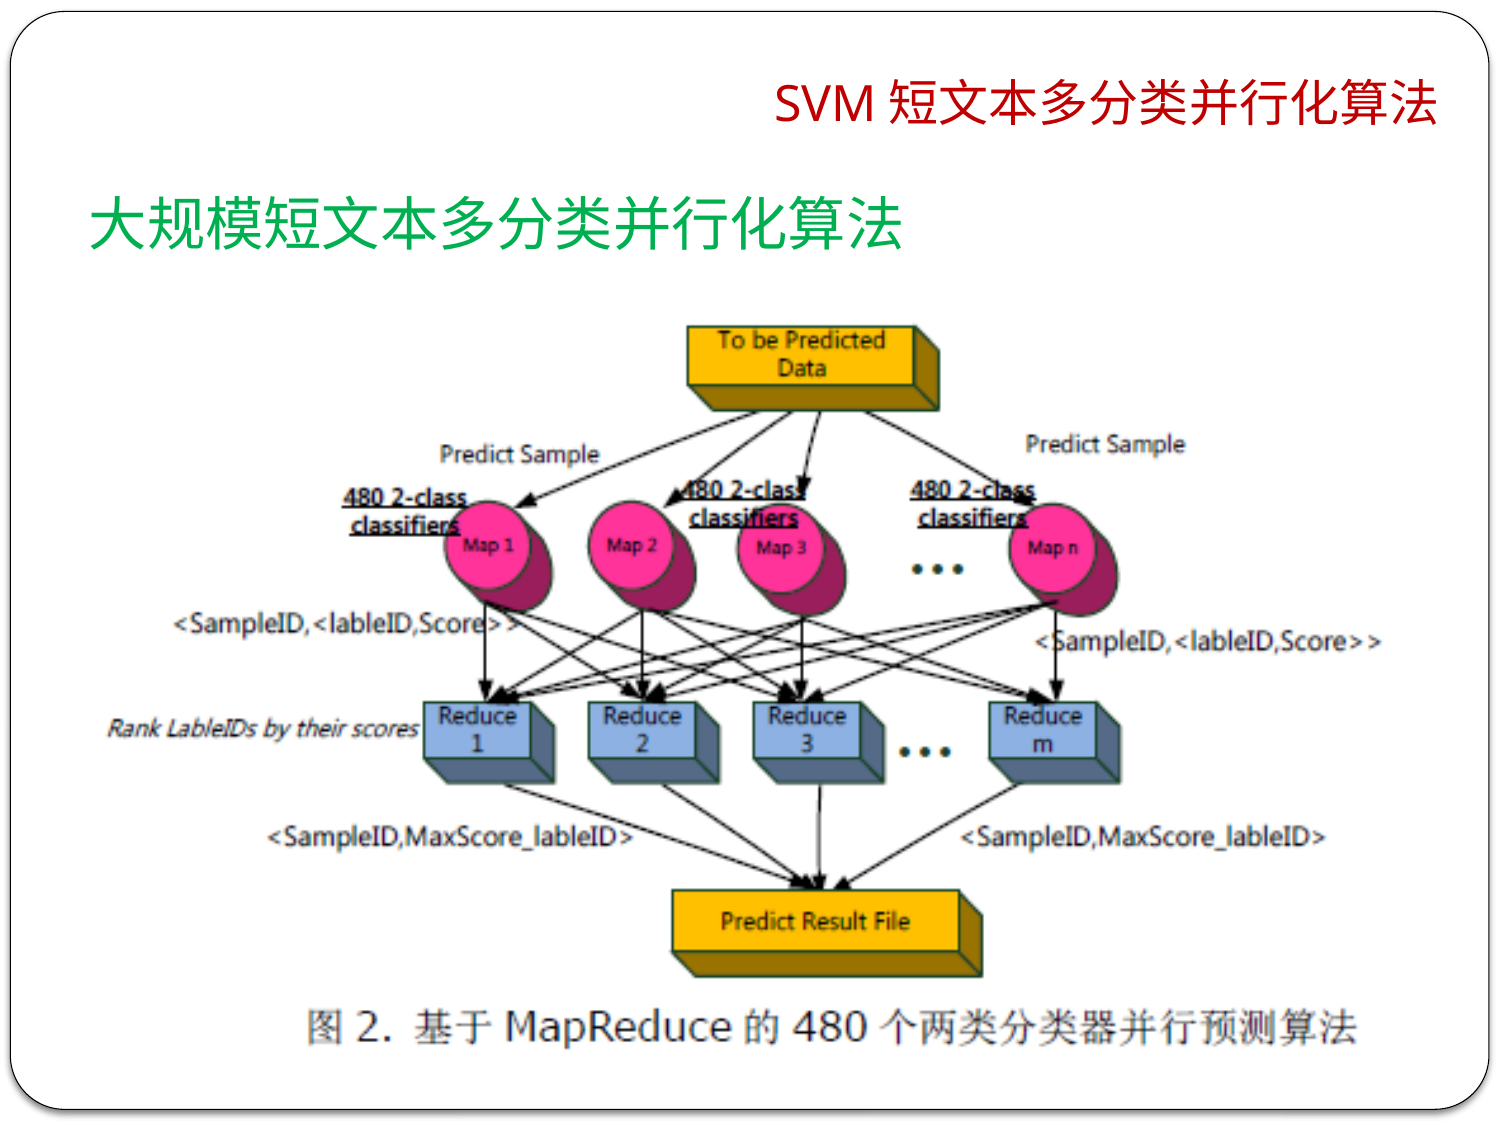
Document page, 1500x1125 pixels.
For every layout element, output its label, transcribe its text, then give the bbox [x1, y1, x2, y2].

picture [68, 311, 1439, 1104]
text_box 大规模短文本多分类并行化算法 [74, 166, 1437, 265]
title SVM短文本多分类并行化算法 [110, 49, 1455, 147]
